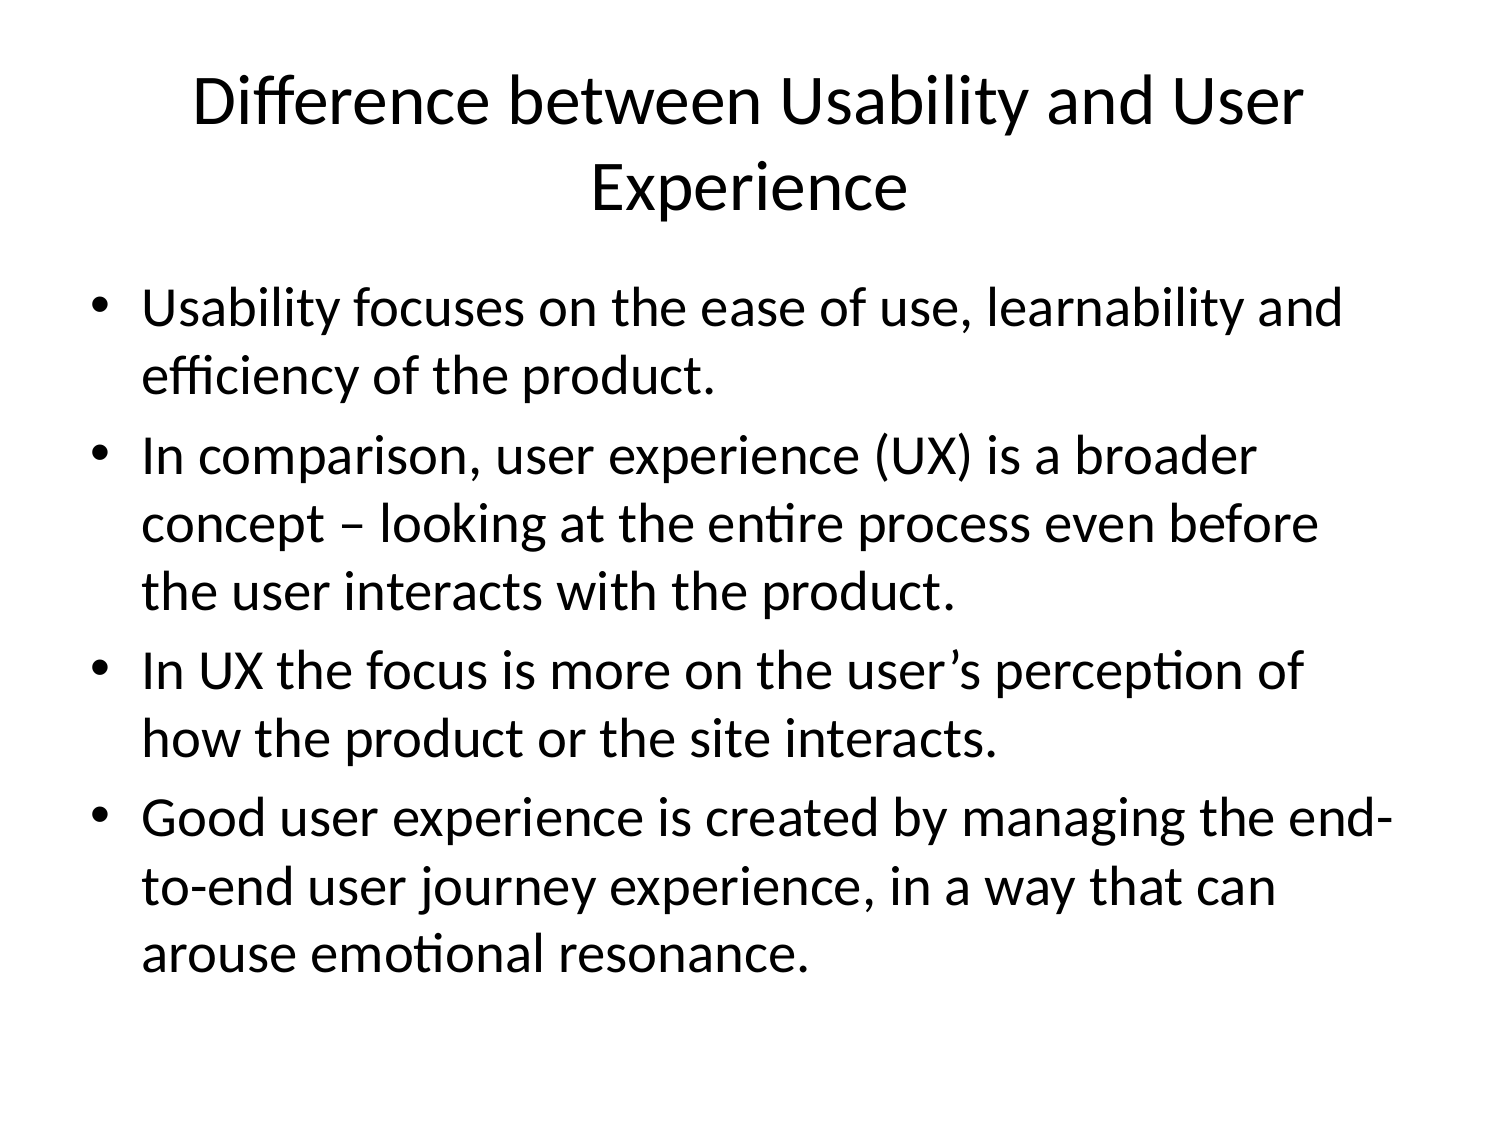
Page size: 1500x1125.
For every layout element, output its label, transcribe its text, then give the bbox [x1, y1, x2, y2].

list Usability focuses on the ease of use, learnability and efficiency of the product. In comparison, user experience (UX) is a broader concept – looking at the entire process even before the user interacts with the product. In UX the focus is more on the user’s perception of how the product or the site interacts. Good user experience is created by managing the end-to-end user journey experience, in a way that can arouse emotional resonance. [75, 262, 1425, 1005]
title Difference between Usability and User Experience [75, 45, 1425, 233]
